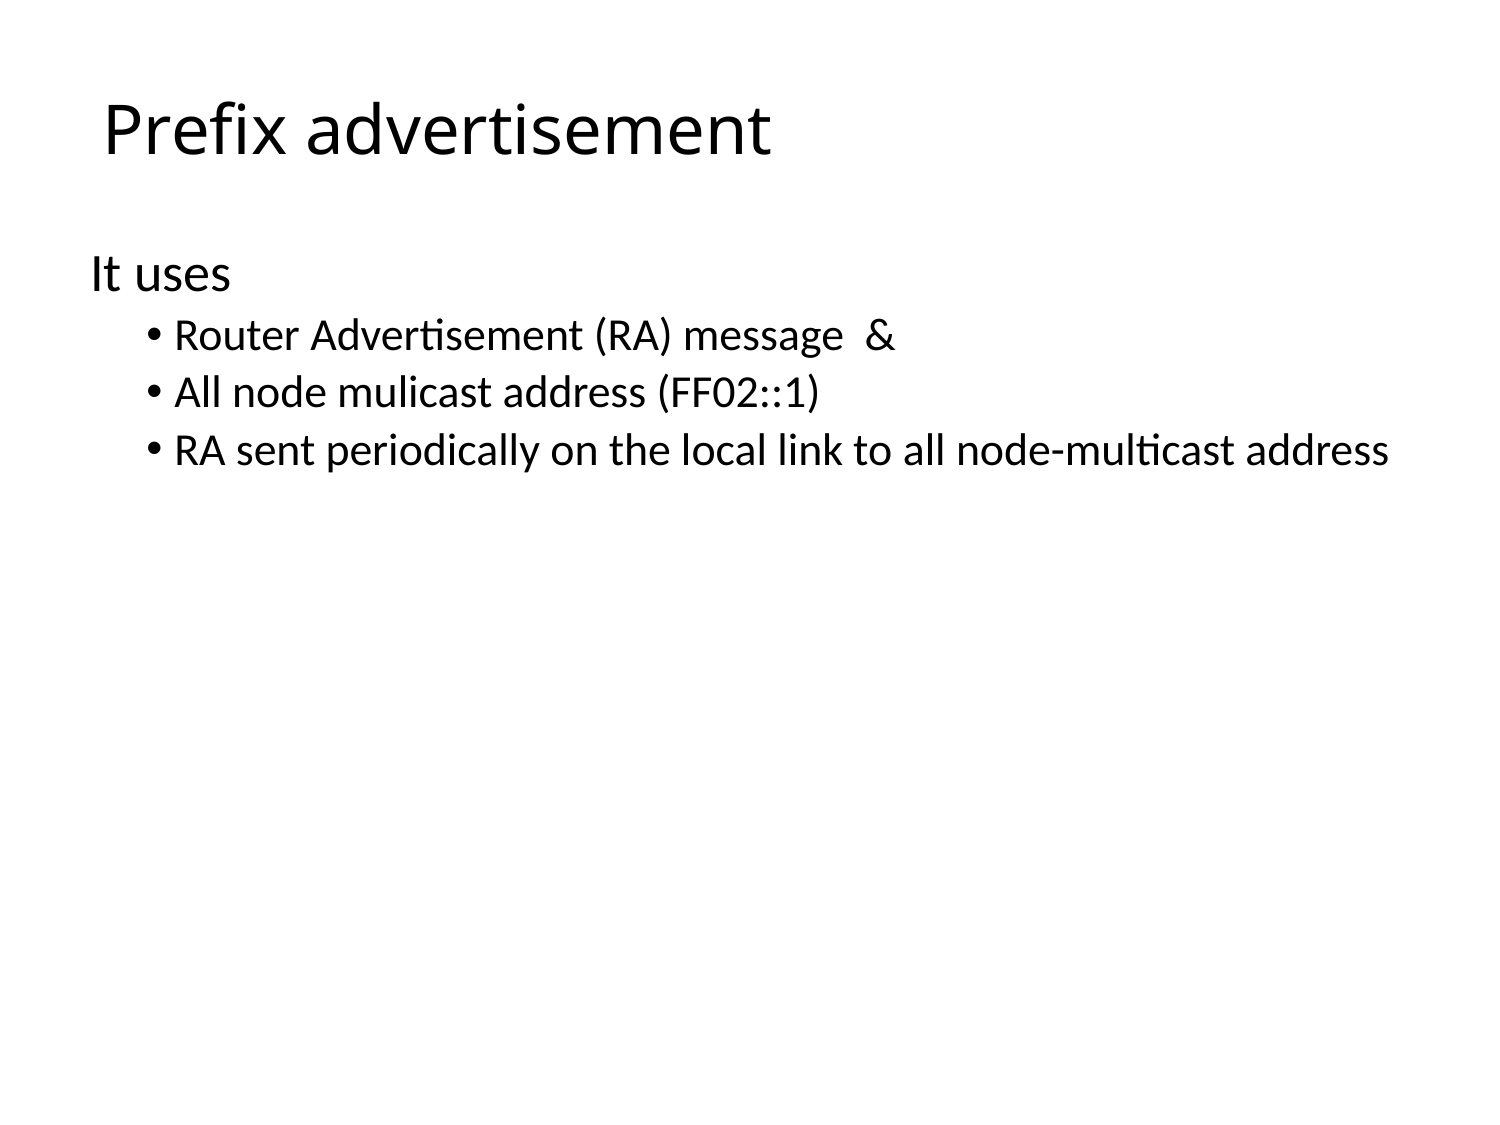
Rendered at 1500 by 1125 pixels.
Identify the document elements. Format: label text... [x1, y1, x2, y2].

list It uses Router Advertisement (RA) message & All node mulicast address (FF02::1) RA sent periodically on the local link to all node-multicast address [75, 237, 1425, 922]
title Prefix advertisement [87, 62, 1382, 203]
